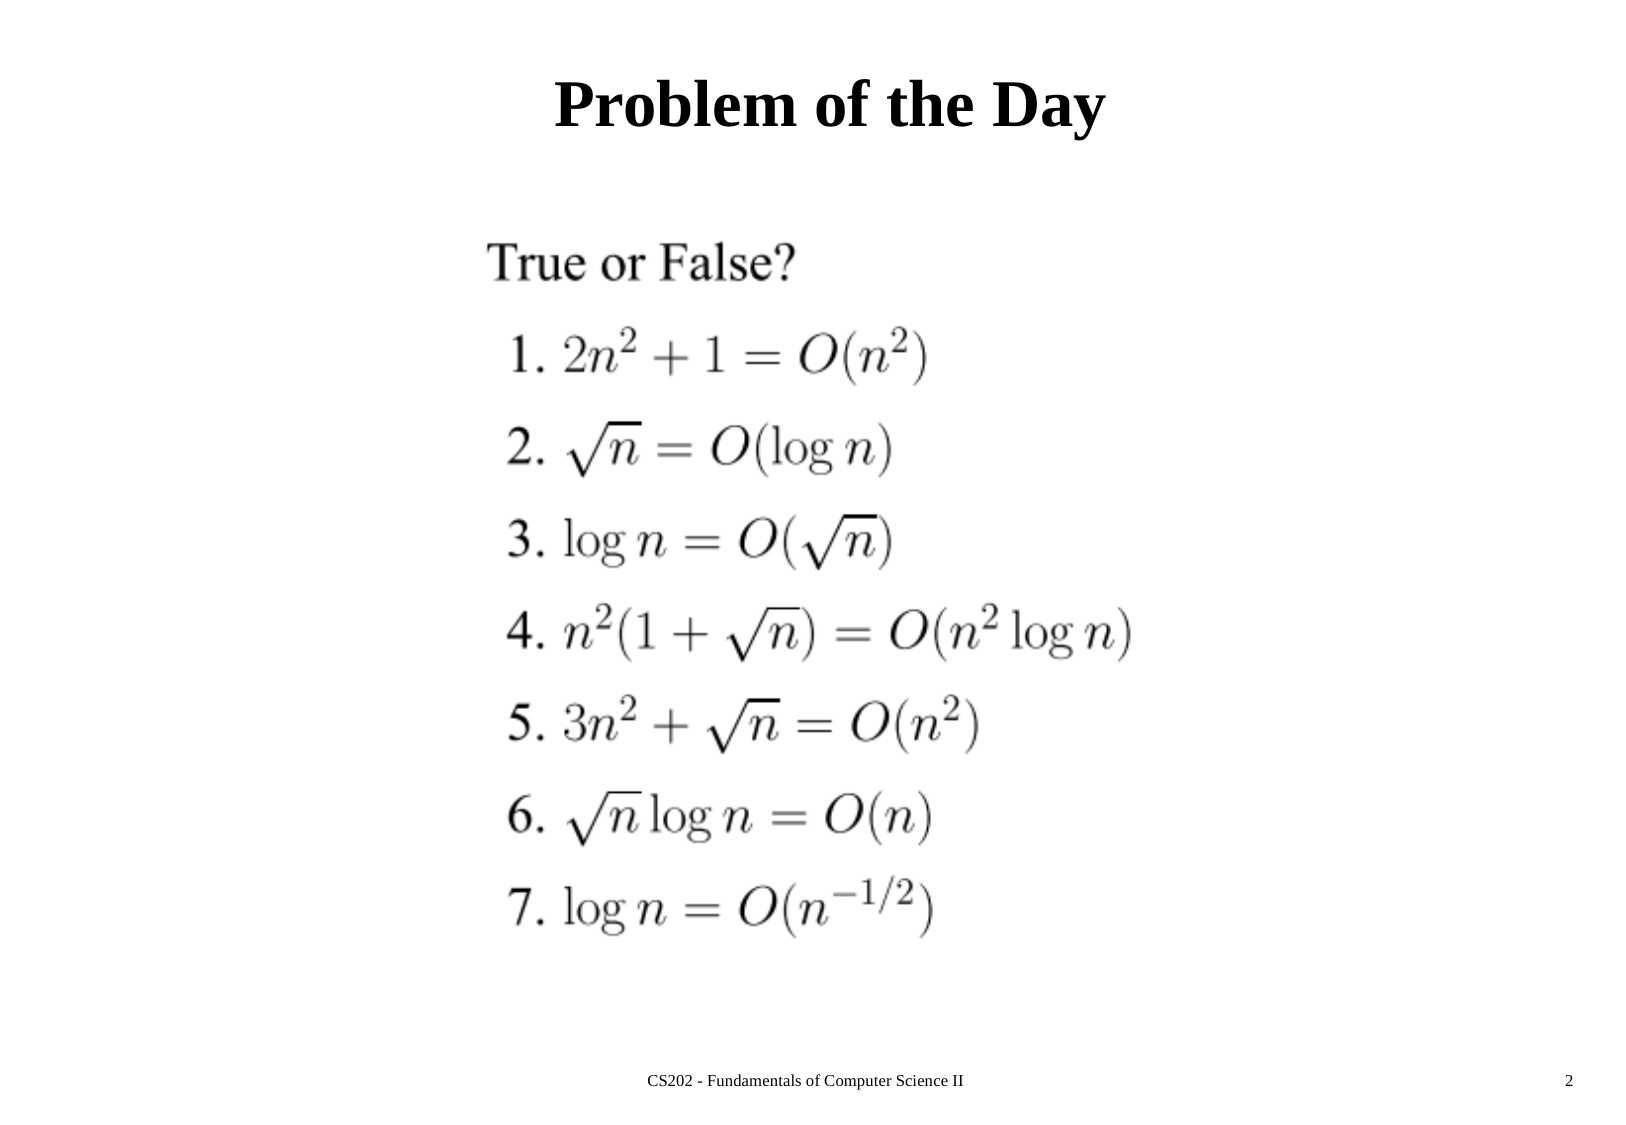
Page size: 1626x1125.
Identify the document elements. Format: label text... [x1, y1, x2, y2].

slide_number 2 [1249, 1062, 1589, 1101]
picture [474, 224, 1201, 967]
footer CS202 - Fundamentals of Computer Science II [500, 1062, 1111, 1101]
title Problem of the Day [62, 24, 1600, 175]
